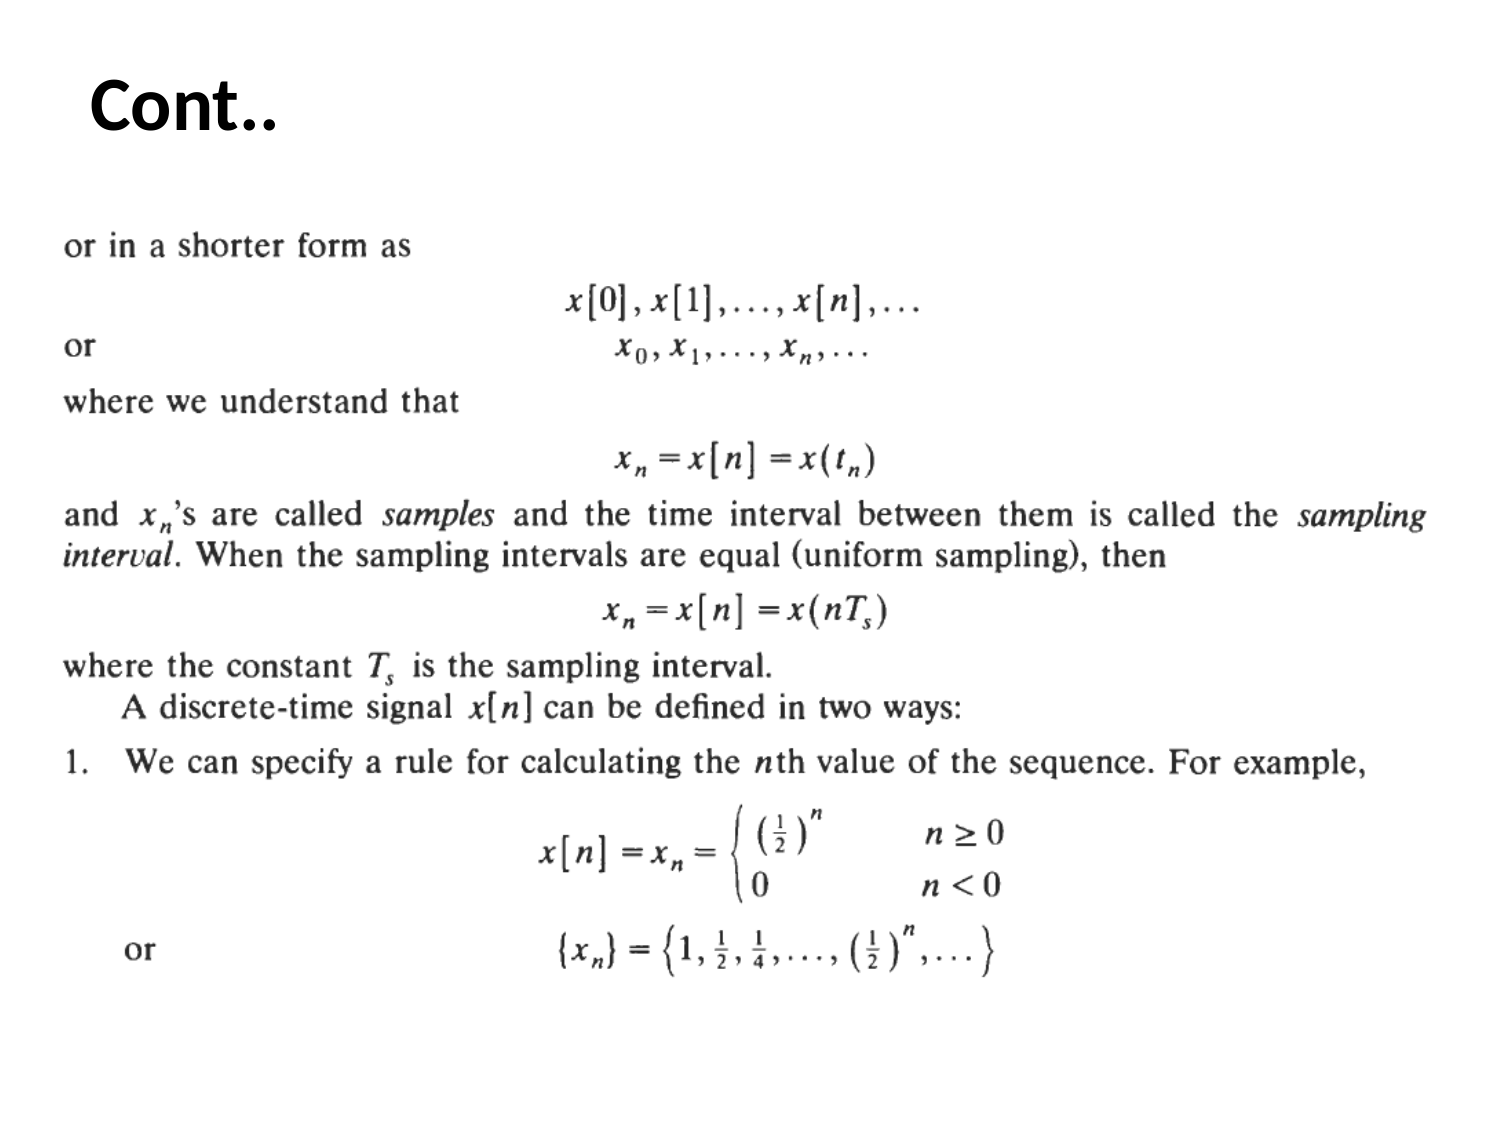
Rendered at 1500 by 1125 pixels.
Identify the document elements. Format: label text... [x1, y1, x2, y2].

picture [48, 212, 1438, 991]
title Cont.. [75, 45, 1425, 210]
